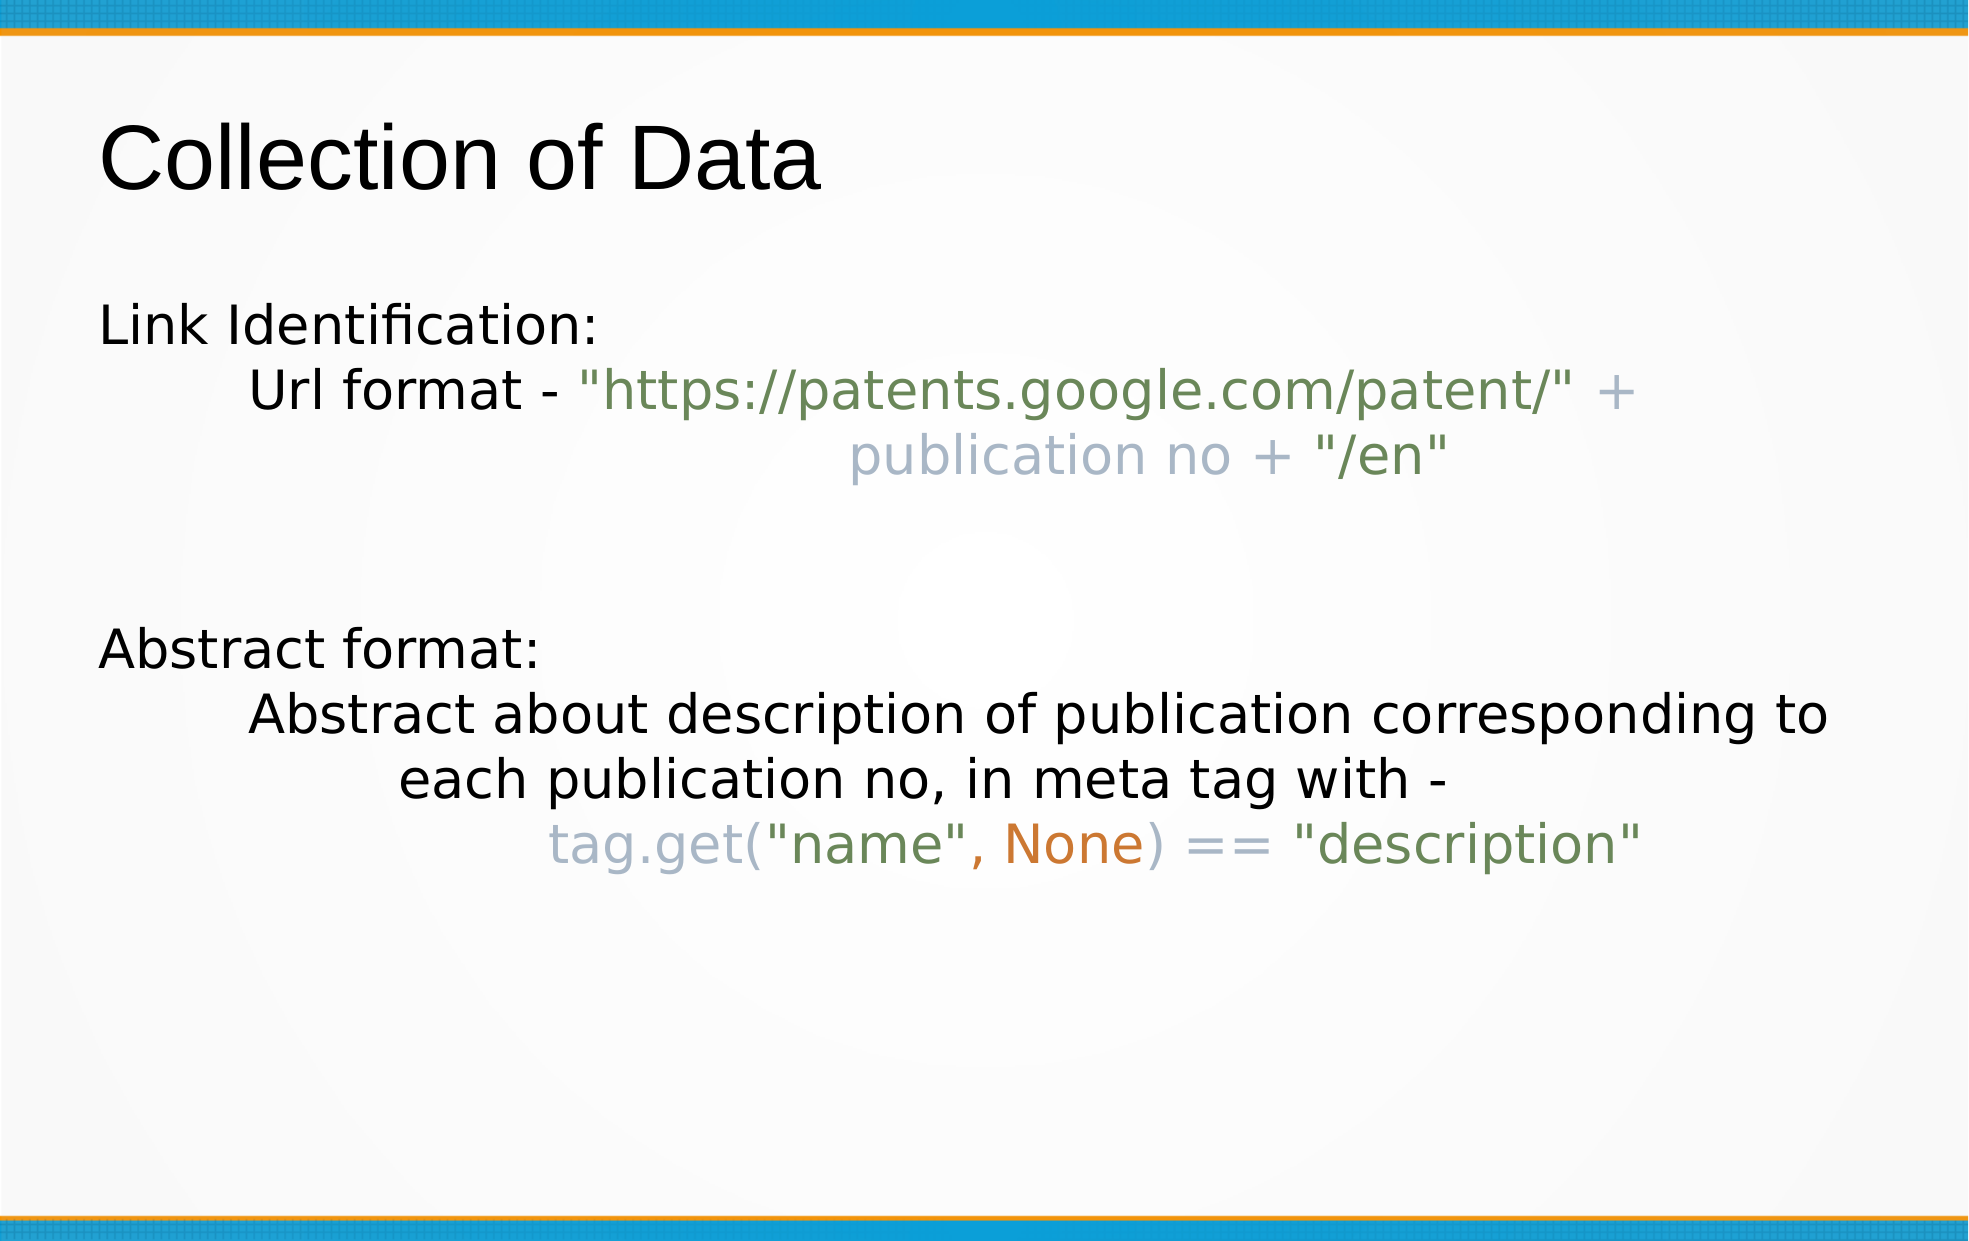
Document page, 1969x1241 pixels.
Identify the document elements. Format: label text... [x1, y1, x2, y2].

text_box Link Identification: Url format - "https://patents.google.com/patent/" + publication no + "/en" Abstract format: Abstract about description of publication corresponding to each publication no, in meta tag with - tag.get("name", None) == "description" [98, 290, 1870, 1009]
text_box Collection of Data [98, 49, 1870, 256]
picture [0, 0, 1969, 1241]
